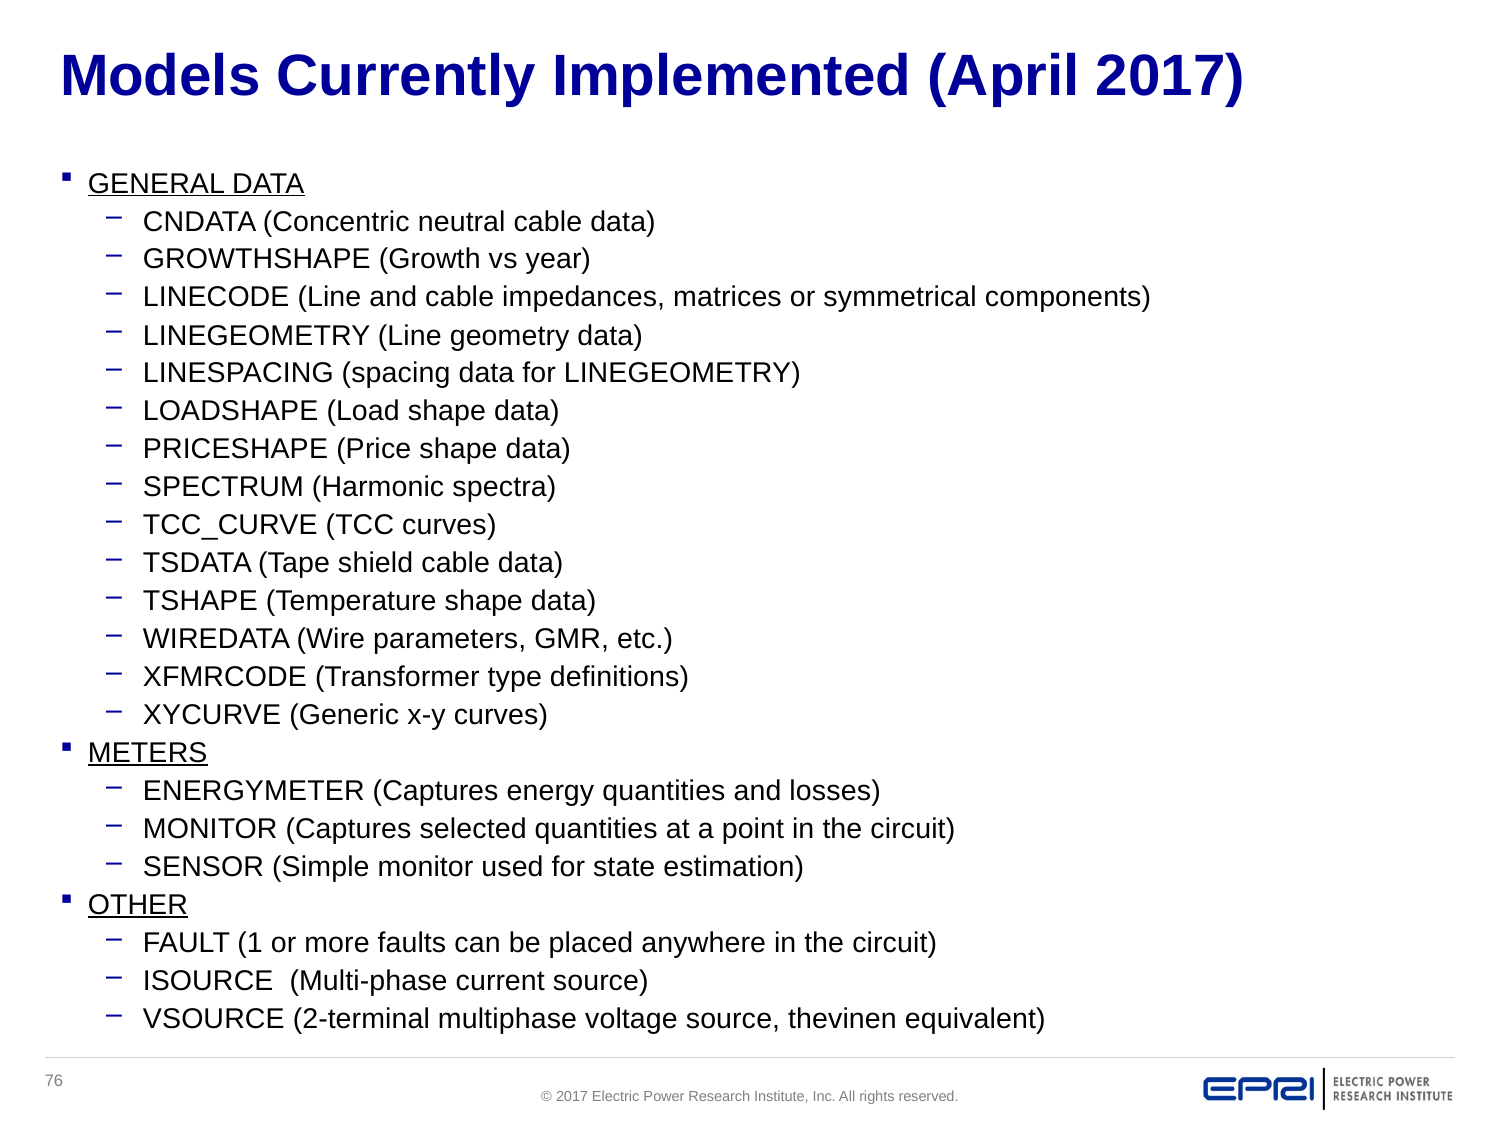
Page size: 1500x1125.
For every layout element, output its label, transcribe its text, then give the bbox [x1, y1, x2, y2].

list GENERAL DATA CNDATA (Concentric neutral cable data) GROWTHSHAPE (Growth vs year) LINECODE (Line and cable impedances, matrices or symmetrical components) LINEGEOMETRY (Line geometry data) LINESPACING (spacing data for LINEGEOMETRY) LOADSHAPE (Load shape data) PRICESHAPE (Price shape data) SPECTRUM (Harmonic spectra) TCC_CURVE (TCC curves) TSDATA (Tape shield cable data) TSHAPE (Temperature shape data) WIREDATA (Wire parameters, GMR, etc.) XFMRCODE (Transformer type definitions) XYCURVE (Generic x-y curves) METERS ENERGYMETER (Captures energy quantities and losses) MONITOR (Captures selected quantities at a point in the circuit) SENSOR (Simple monitor used for state estimation) OTHER FAULT (1 or more faults can be placed anywhere in the circuit) ISOURCE (Multi-phase current source) VSOURCE (2-terminal multiphase voltage source, thevinen equivalent) [44, 164, 1456, 1051]
title Models Currently Implemented (April 2017) [44, 29, 1456, 151]
picture [1200, 1064, 1455, 1113]
